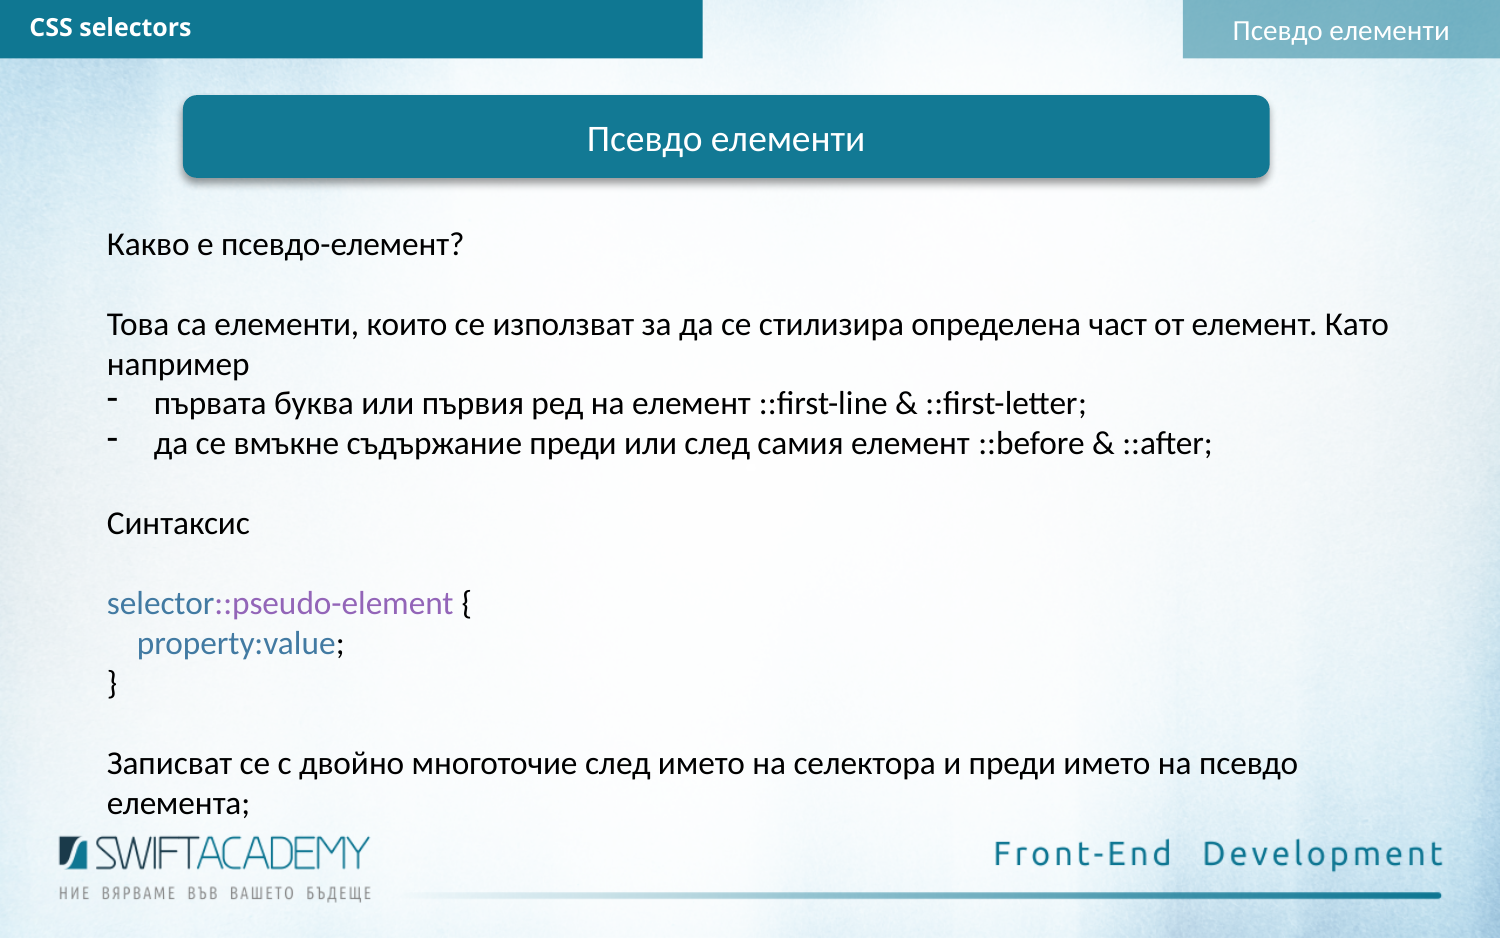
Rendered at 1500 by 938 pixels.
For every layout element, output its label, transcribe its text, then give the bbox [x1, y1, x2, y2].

text_box Псевдо елементи [181, 94, 1271, 179]
picture [0, 0, 1500, 938]
text_box CSS selectors [14, 4, 691, 49]
text_box Псевдо елементи [1182, 0, 1500, 59]
text_box Какво е псевдо-елемент? Това са елементи, които се използват за да се стилизира определена част от елемент. Като например първата буква или първия ред на елемент ::first-line & ::first-letter; да се вмъкне съдържание преди или след самия елемент ::before & ::after; Синтаксис selector::pseudo-element { property:value; } Записват се с двойно многоточие след името на селектора и преди името на псевдо елемента; [92, 214, 1416, 868]
text_box [0, 0, 704, 59]
